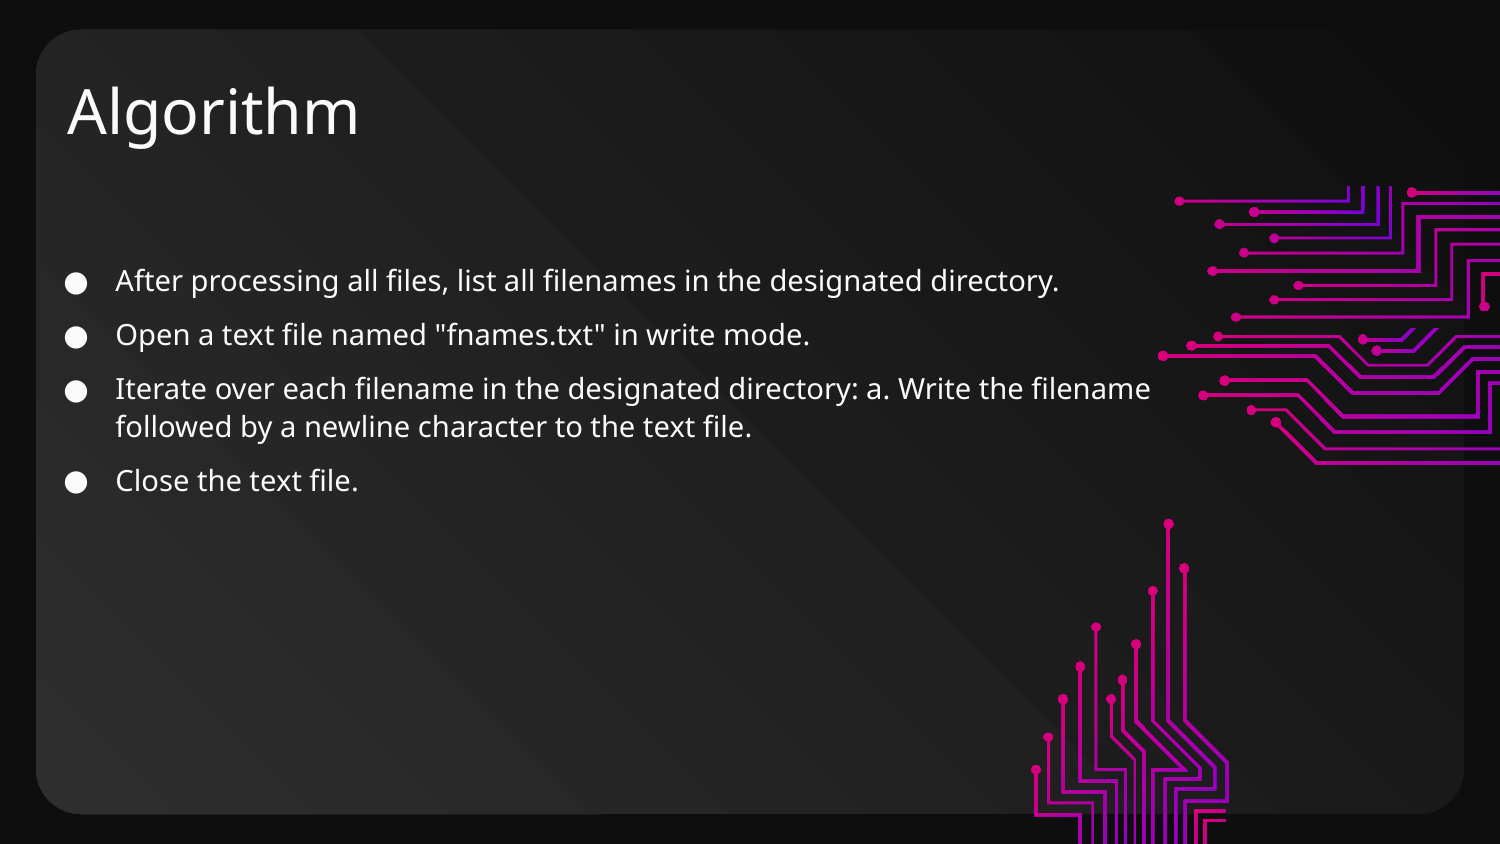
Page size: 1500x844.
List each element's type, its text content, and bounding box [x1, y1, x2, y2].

subtitle After processing all files, list all filenames in the designated directory. Open a text file named "fnames.txt" in write mode. Iterate over each filename in the designated directory: a. Write the filename followed by a newline character to the text file. Close the text file. [25, 245, 1207, 599]
title Algorithm [52, 57, 1316, 152]
